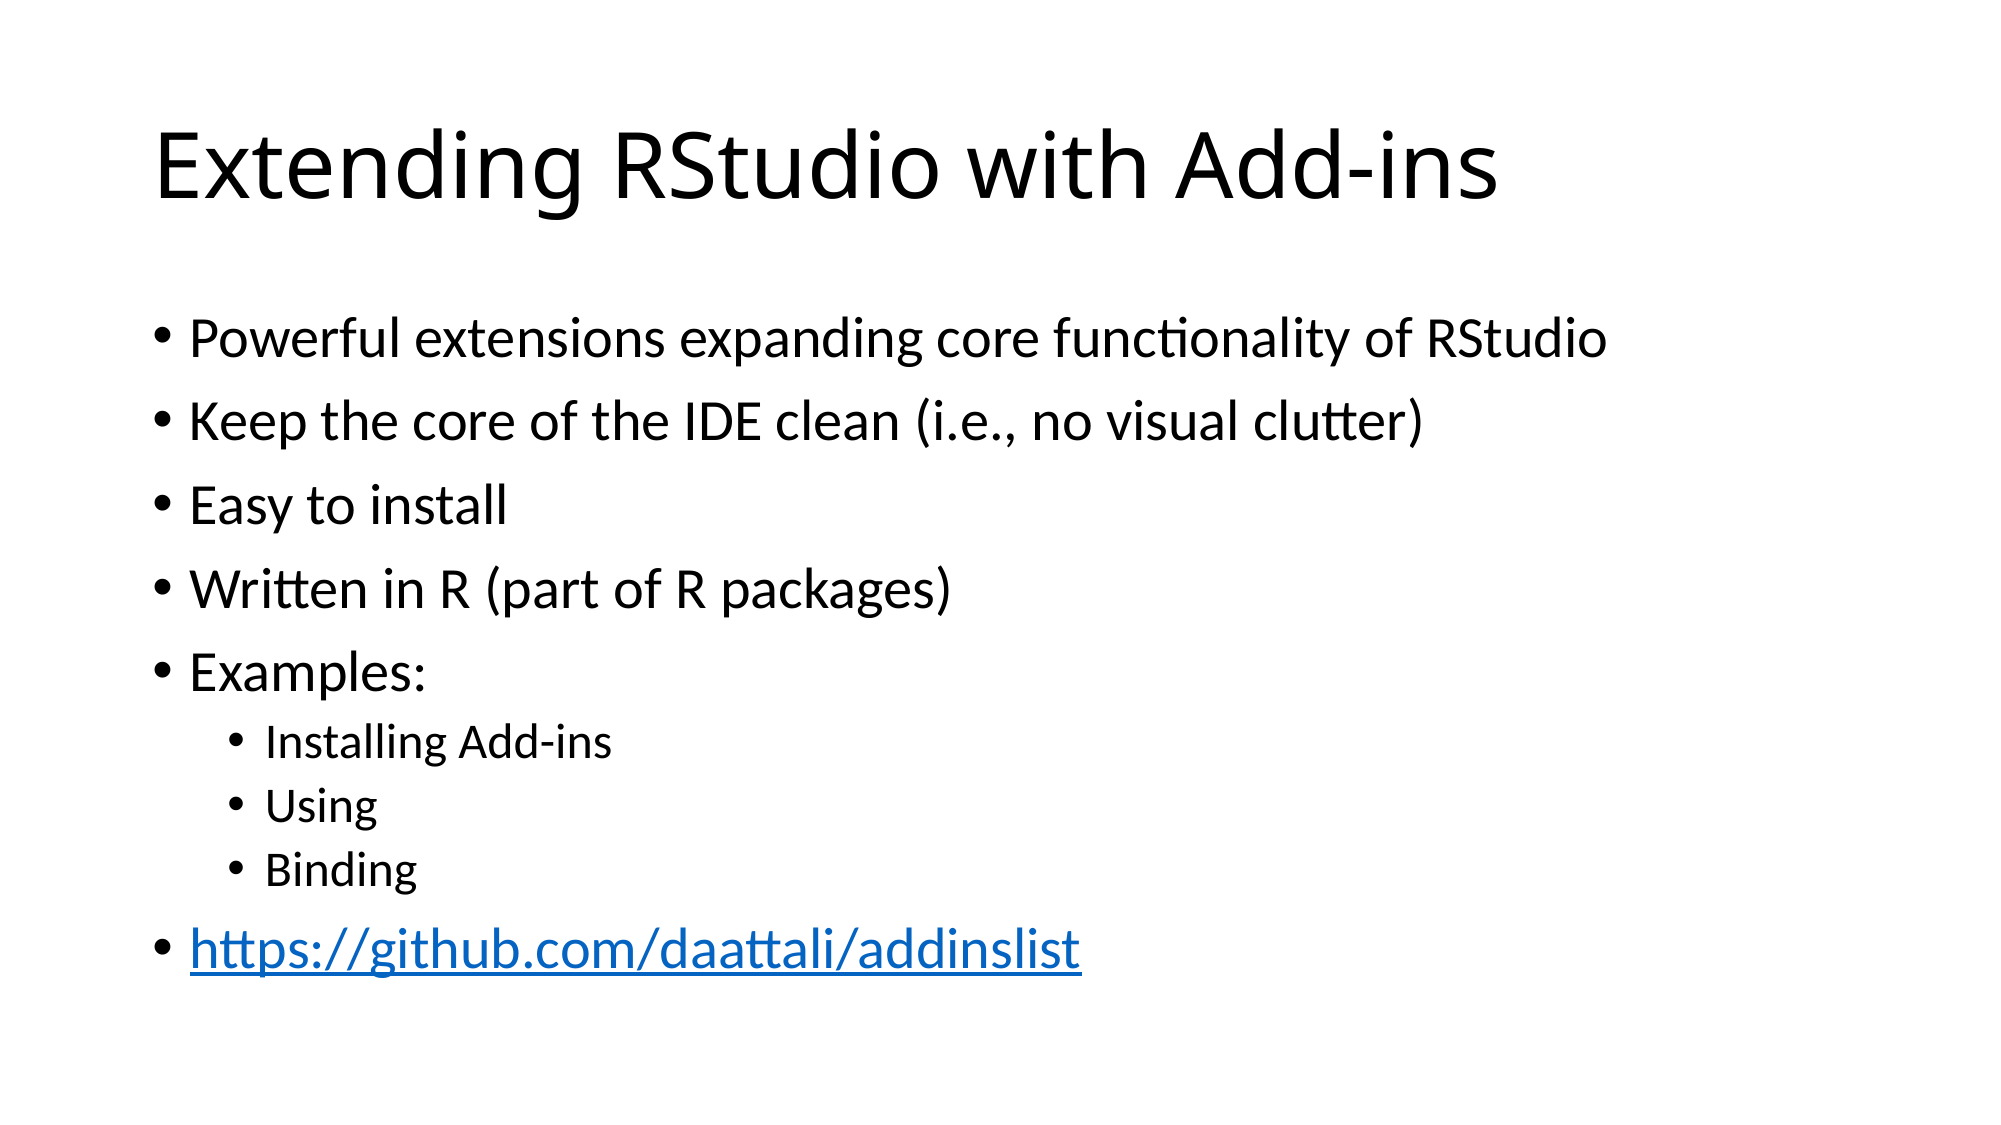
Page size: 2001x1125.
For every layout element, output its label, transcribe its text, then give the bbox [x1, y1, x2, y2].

title Extending RStudio with Add-ins [137, 59, 1863, 278]
list Powerful extensions expanding core functionality of RStudio Keep the core of the IDE clean (i.e., no visual clutter) Easy to install Written in R (part of R packages) Examples: Installing Add-ins Using Binding https://github.com/daattali/addinslist [137, 299, 1863, 1014]
